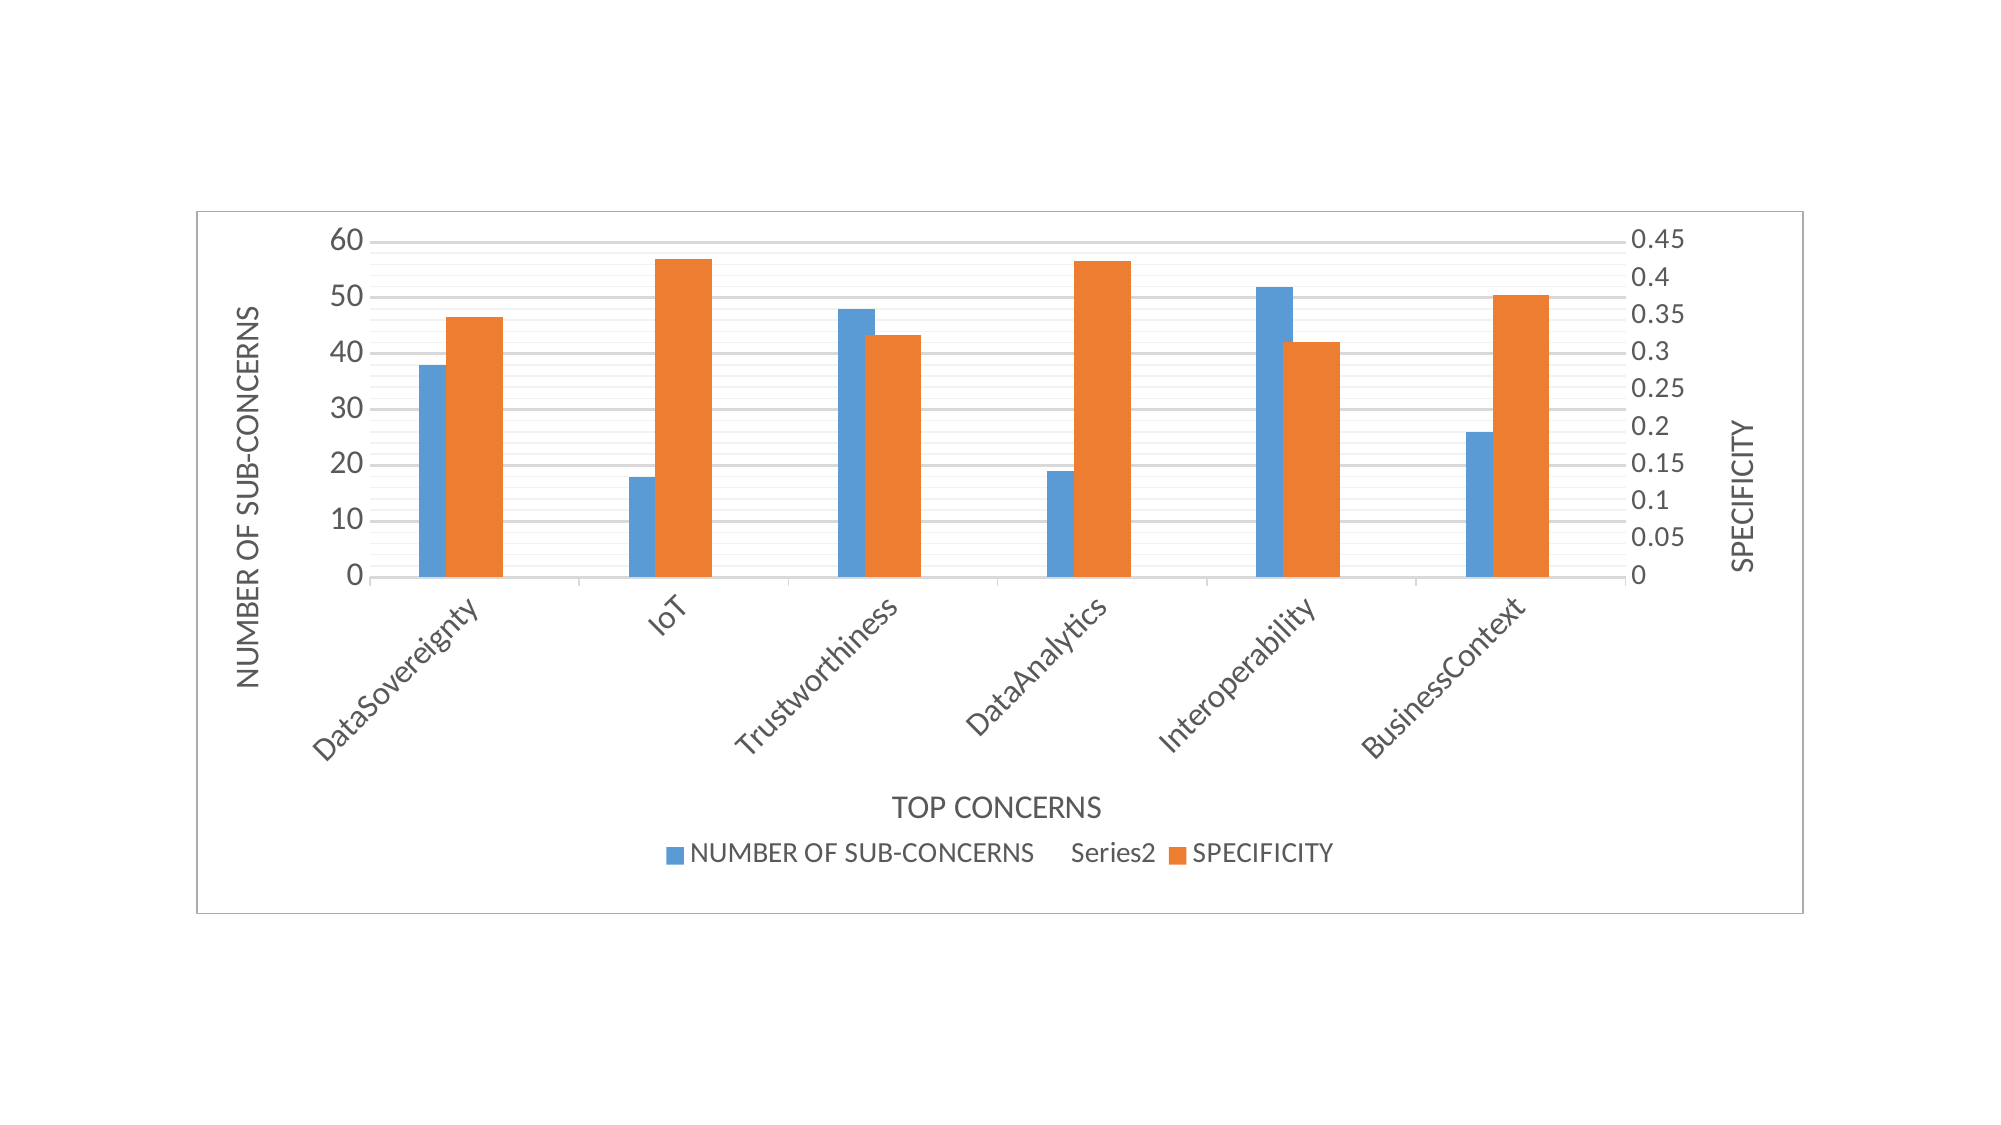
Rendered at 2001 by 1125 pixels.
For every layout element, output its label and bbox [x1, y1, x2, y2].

chart [195, 210, 1804, 915]
